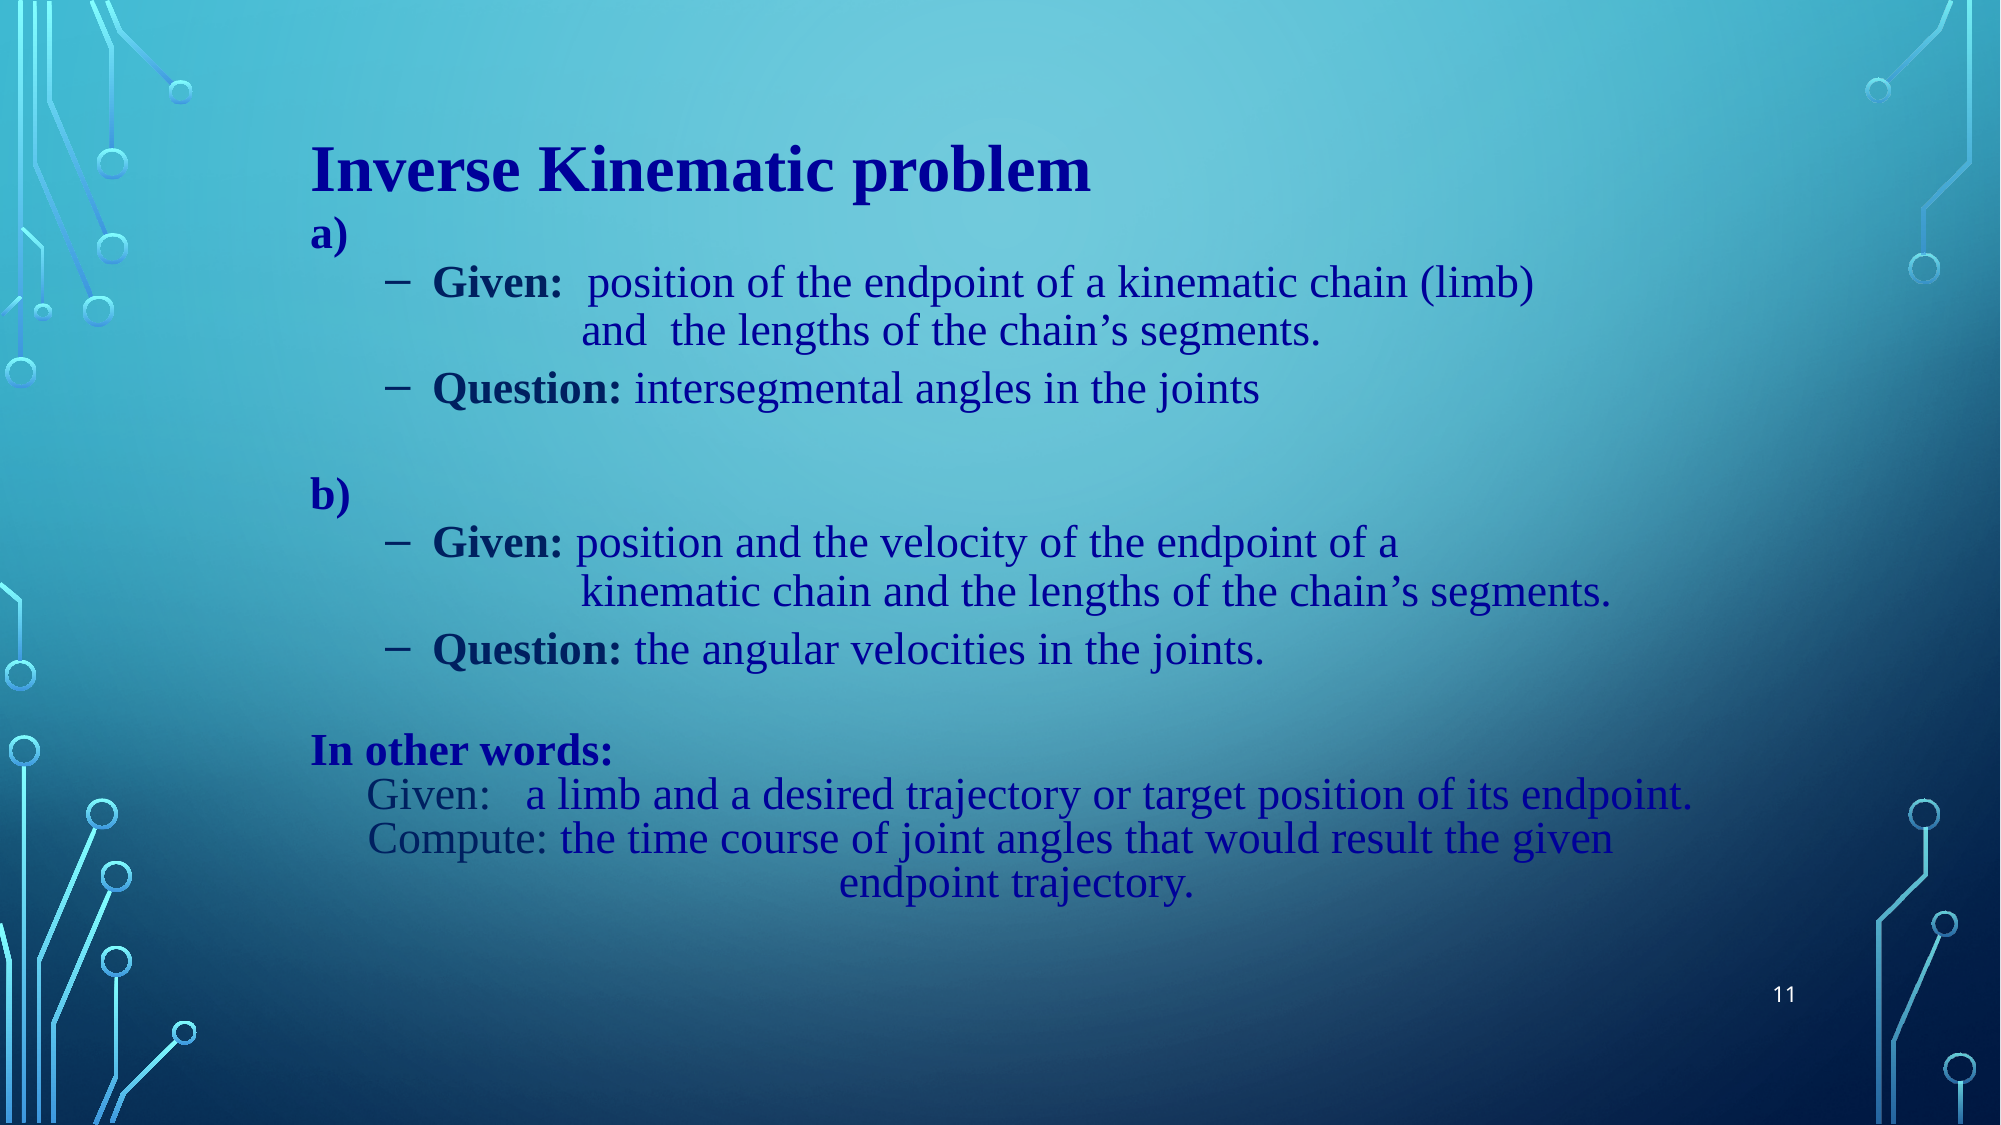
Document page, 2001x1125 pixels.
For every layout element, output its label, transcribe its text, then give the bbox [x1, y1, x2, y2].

text_box Inverse Kinematic problem a) Given: position of the endpoint of a kinematic chain (limb) and the lengths of the chain’s segments. Question: intersegmental angles in the joints b) Given: position and the velocity of the endpoint of a kinematic chain and the lengths of the chain’s segments. Question: the angular velocities in the joints. In other words: Given: a limb and a desired trajectory or target position of its endpoint. Compute: the time course of joint angles that would result the given endpoint trajectory. [295, 132, 1719, 996]
slide_number 11 [1685, 965, 1813, 1025]
